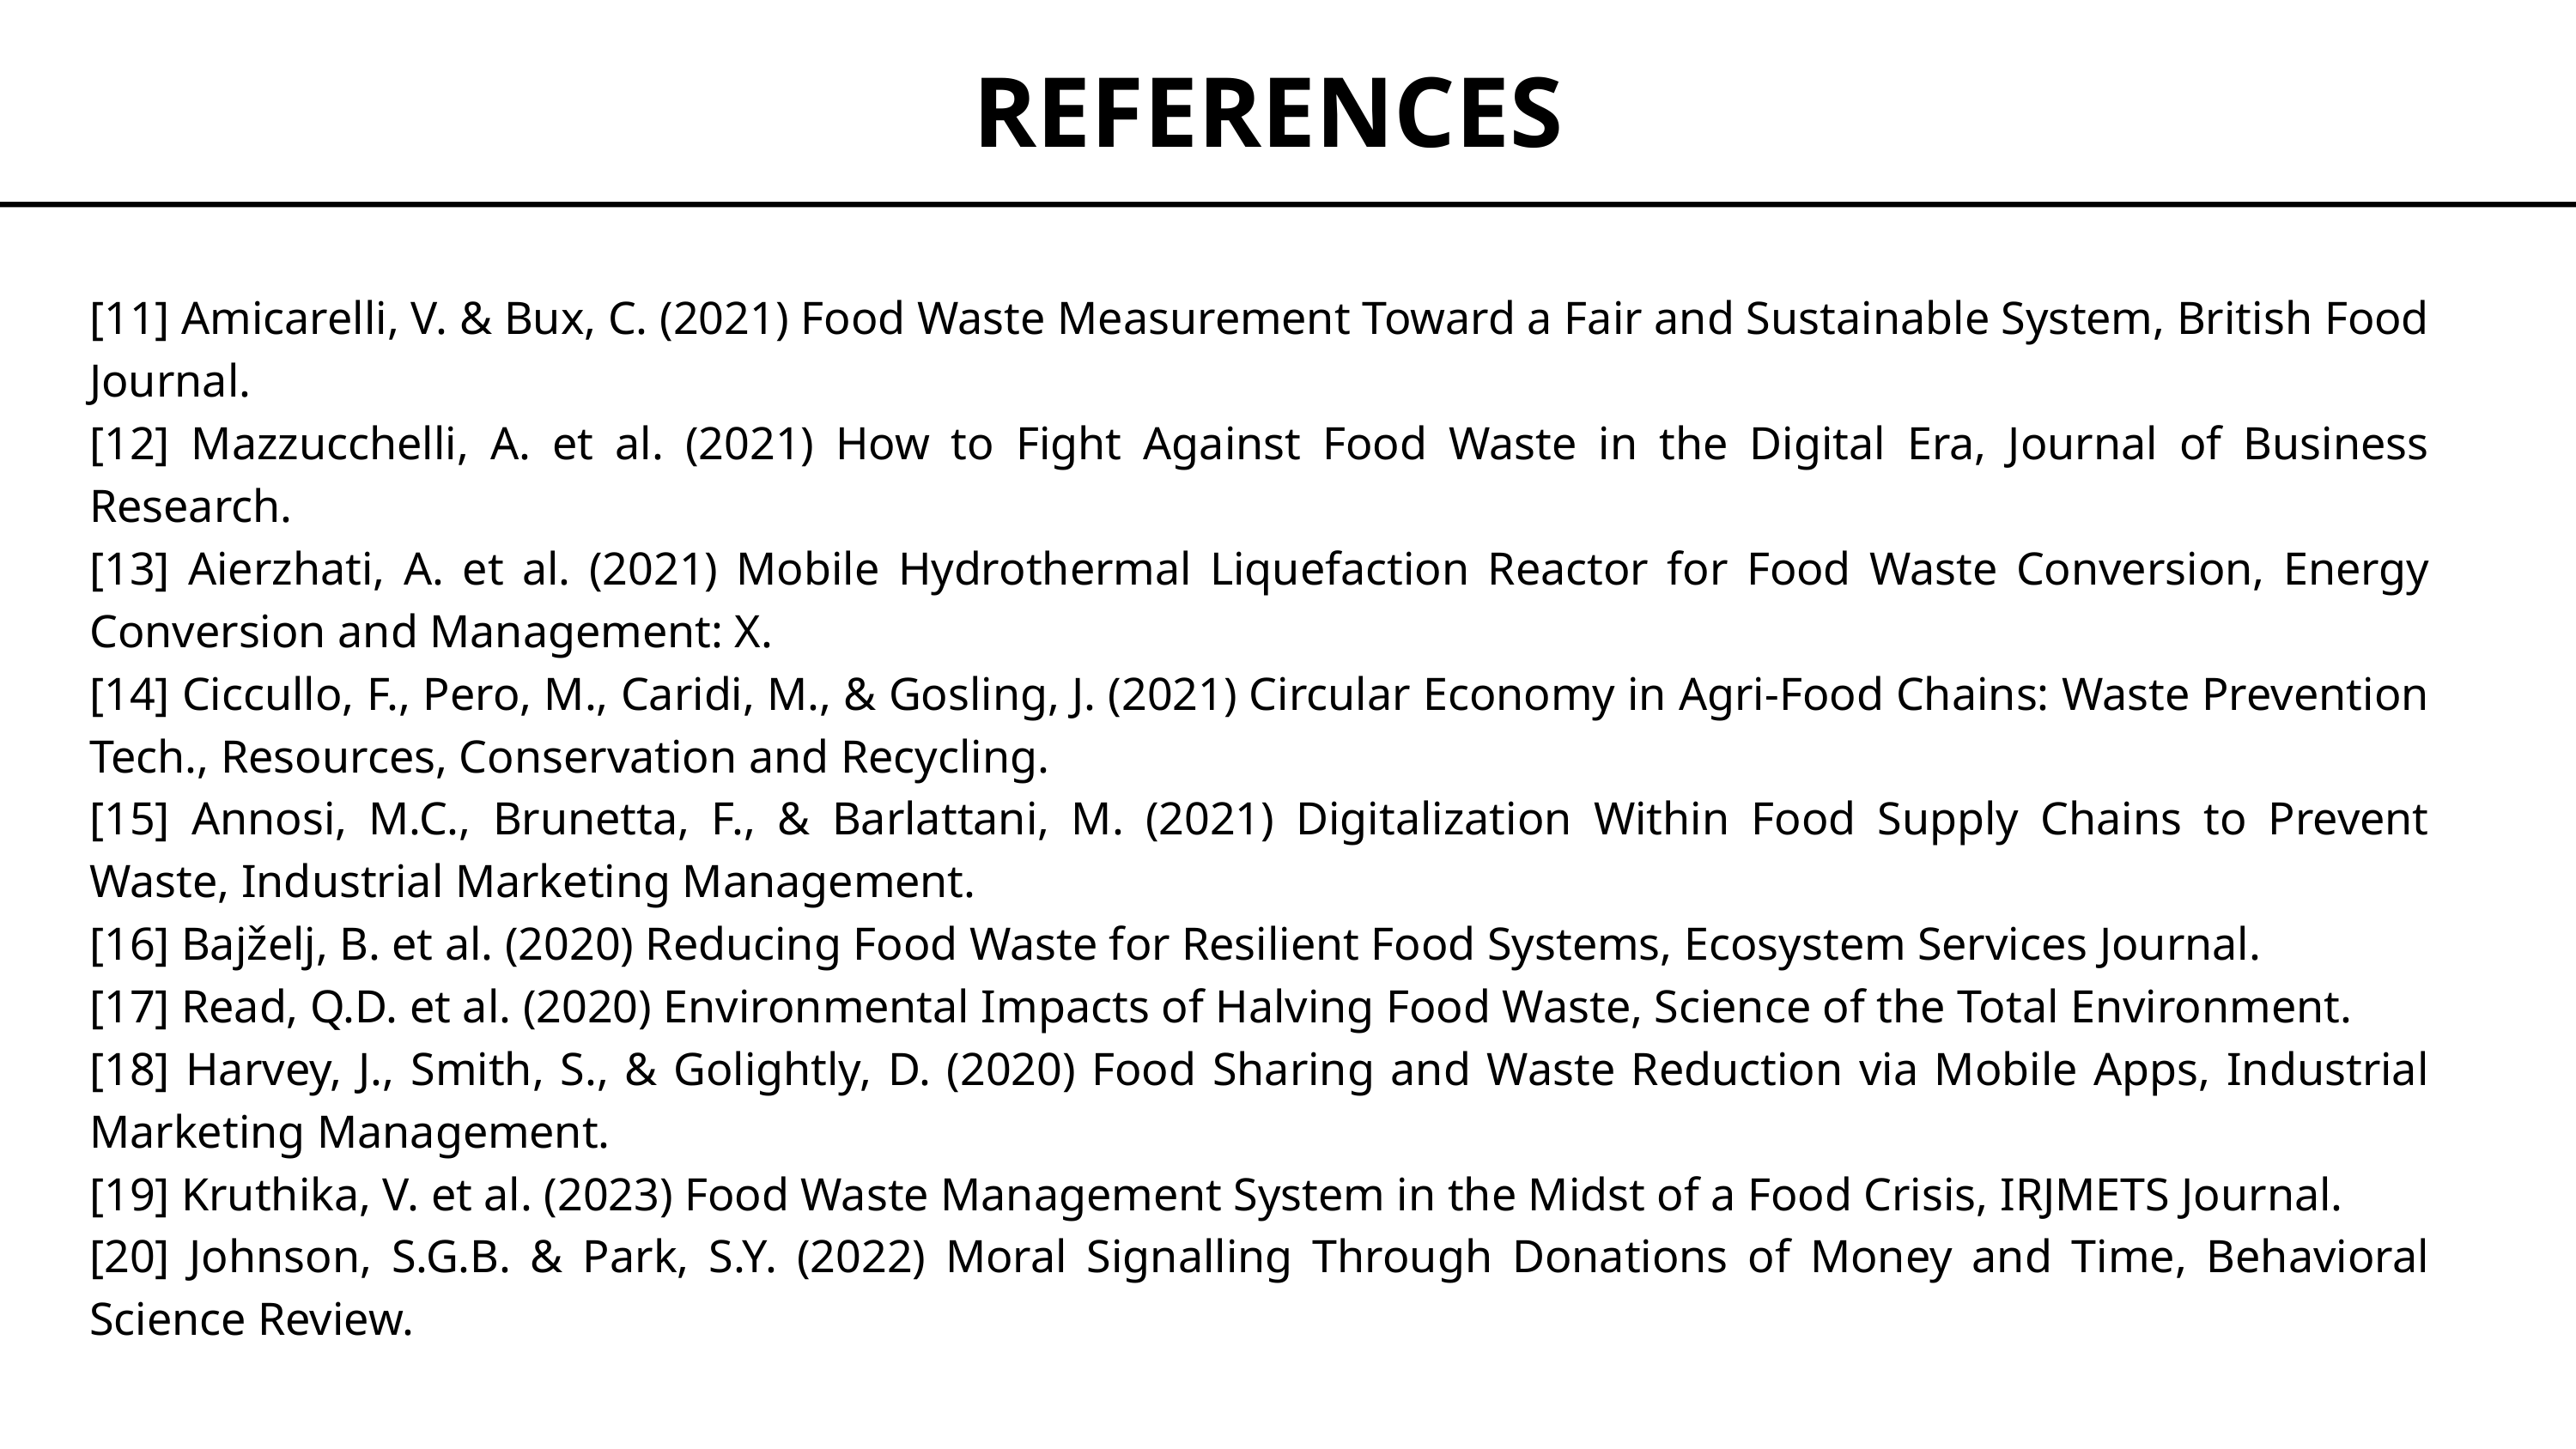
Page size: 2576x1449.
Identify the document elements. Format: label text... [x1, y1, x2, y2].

text_box REFERENCES [882, 31, 1655, 167]
text_box [11] Amicarelli, V. & Bux, C. (2021) Food Waste Measurement Toward a Fair and Sustainable System, British Food Journal. [12] Mazzucchelli, A. et al. (2021) How to Fight Against Food Waste in the Digital Era, Journal of Business Research. [13] Aierzhati, A. et al. (2021) Mobile Hydrothermal Liquefaction Reactor for Food Waste Conversion, Energy Conversion and Management: X. [14] Ciccullo, F., Pero, M., Caridi, M., & Gosling, J. (2021) Circular Economy in Agri-Food Chains: Waste Prevention Tech., Resources, Conservation and Recycling. [15] Annosi, M.C., Brunetta, F., & Barlattani, M. (2021) Digitalization Within Food Supply Chains to Prevent Waste, Industrial Marketing Management. [16] Bajželj, B. et al. (2020) Reducing Food Waste for Resilient Food Systems, Ecosystem Services Journal. [17] Read, Q.D. et al. (2020) Environmental Impacts of Halving Food Waste, Science of the Total Environment. [18] Harvey, J., Smith, S., & Golightly, D. (2020) Food Sharing and Waste Reduction via Mobile Apps, Industrial Marketing Management. [19] Kruthika, V. et al. (2023) Food Waste Management System in the Midst of a Food Crisis, IRJMETS Journal. [20] Johnson, S.G.B. & Park, S.Y. (2022) Moral Signalling Through Donations of Money and Time, Behavioral Science Review. [89, 281, 2432, 1345]
